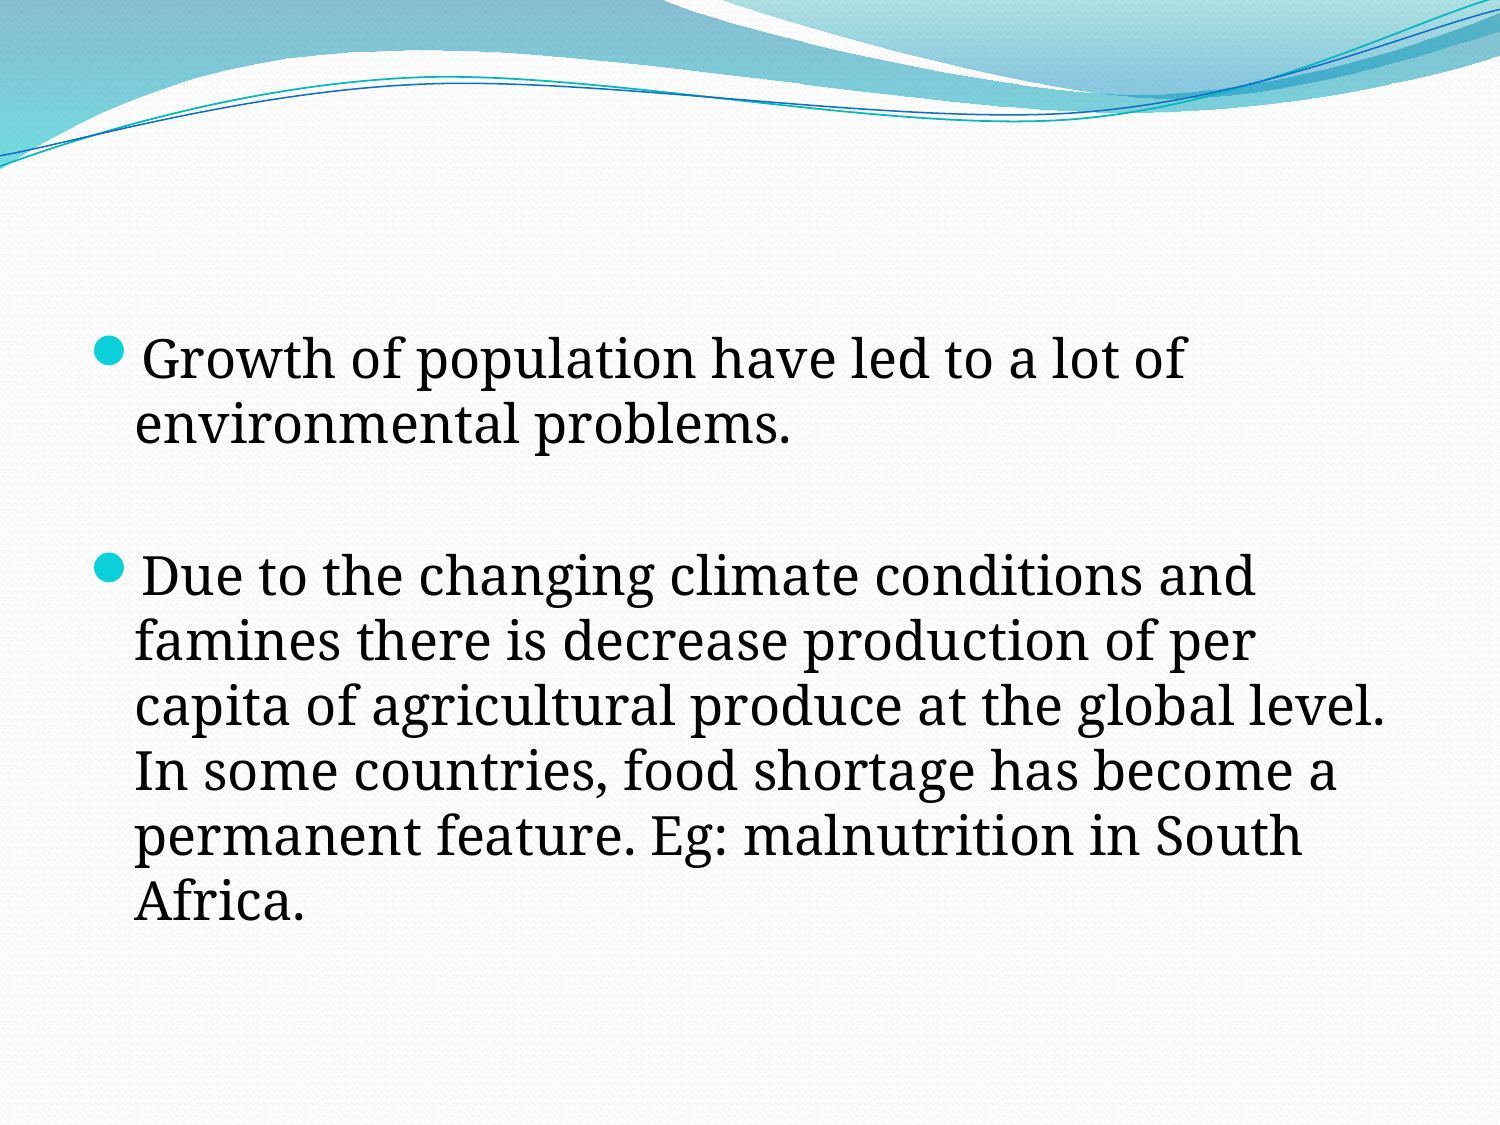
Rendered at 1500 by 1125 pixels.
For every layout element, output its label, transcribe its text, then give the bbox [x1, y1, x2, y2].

title [75, 115, 1425, 303]
list Growth of population have led to a lot of environmental problems. Due to the changing climate conditions and famines there is decrease production of per capita of agricultural produce at the global level. In some countries, food shortage has become a permanent feature. Eg: malnutrition in South Africa. [75, 317, 1425, 1038]
